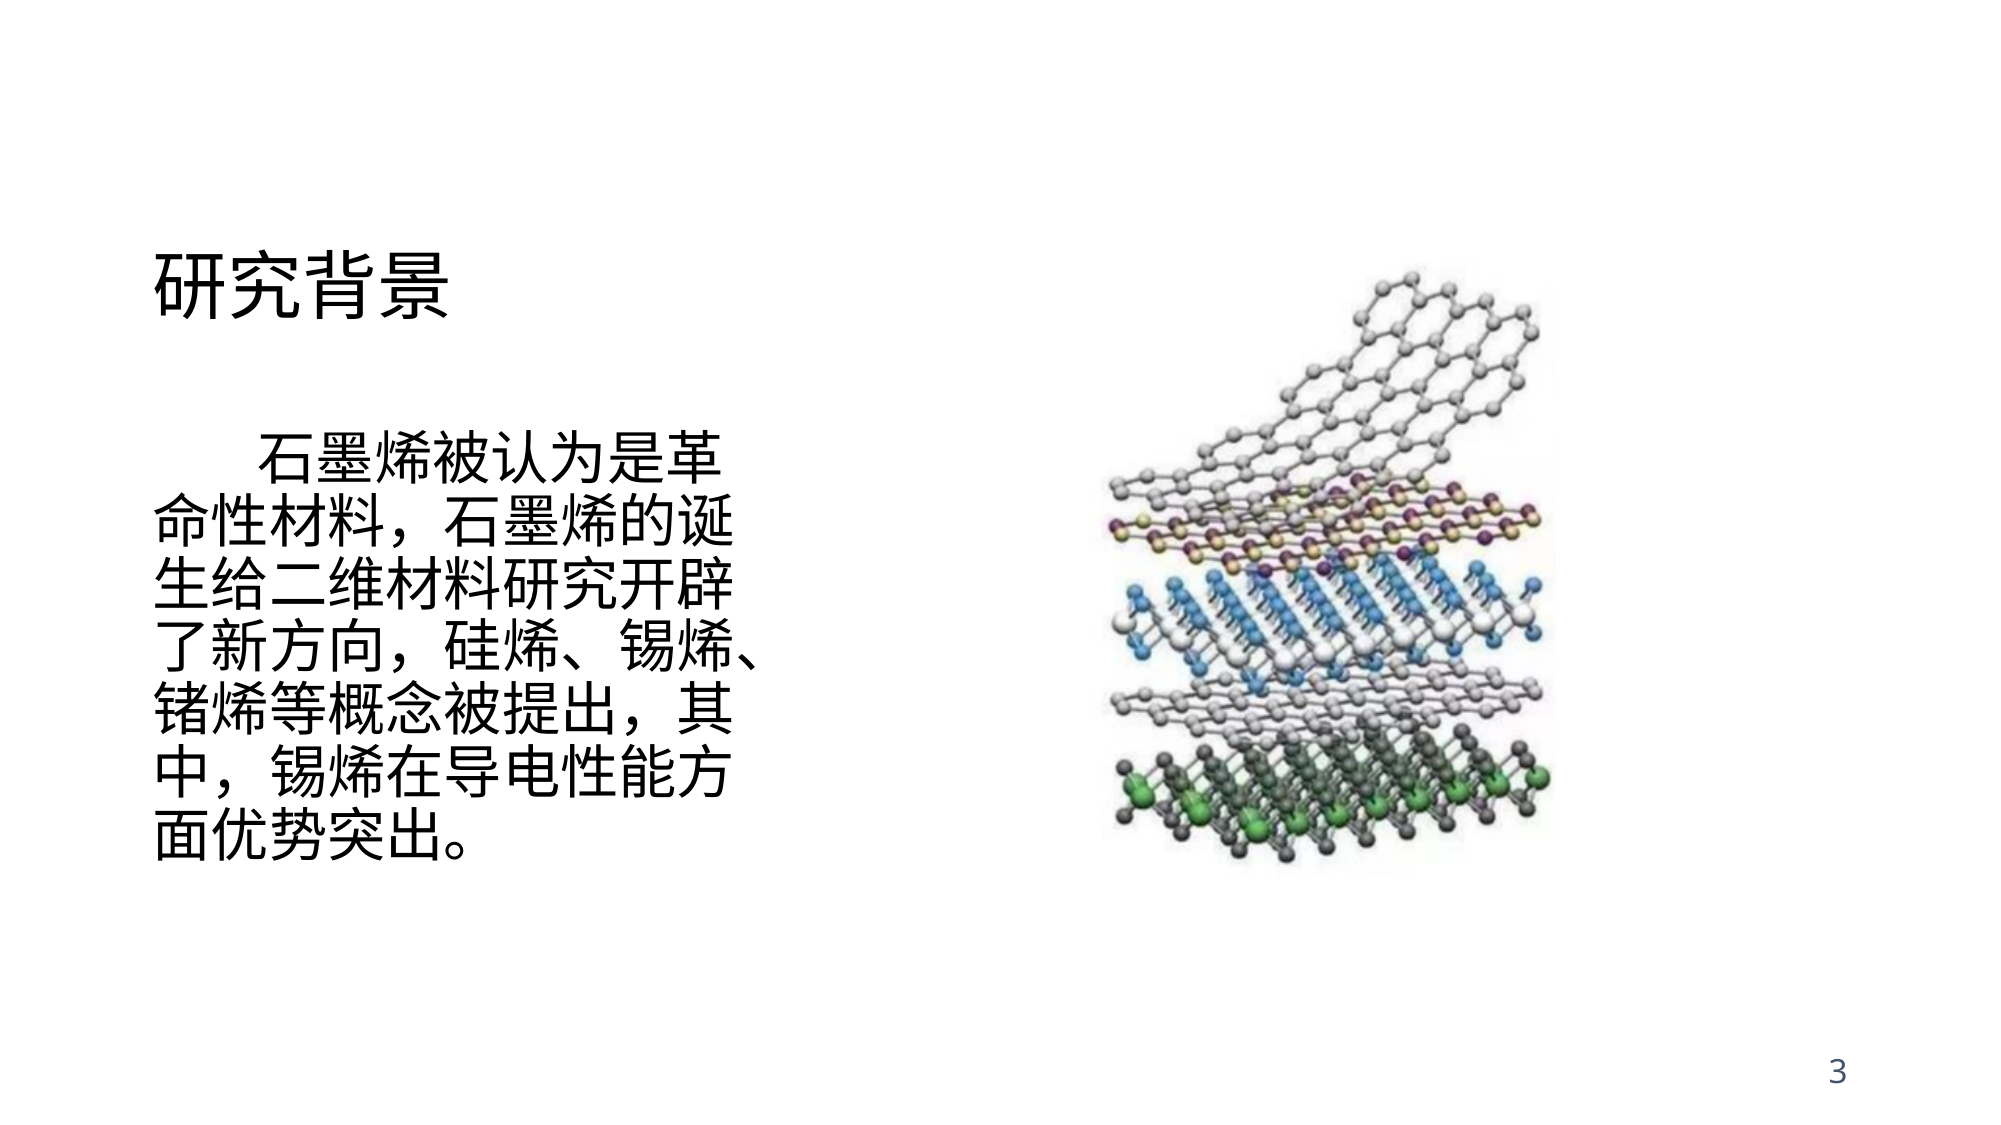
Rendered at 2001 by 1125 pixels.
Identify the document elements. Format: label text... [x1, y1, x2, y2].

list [1069, 242, 1556, 883]
list 石墨烯被认为是革命性材料，石墨烯的诞生给二维材料研究开辟了新方向，硅烯、锡烯、锗烯等概念被提出，其中，锡烯在导电性能方面优势突出。 [137, 337, 783, 963]
title 研究背景 [137, 75, 783, 337]
slide_number 3 [1412, 1042, 1863, 1103]
